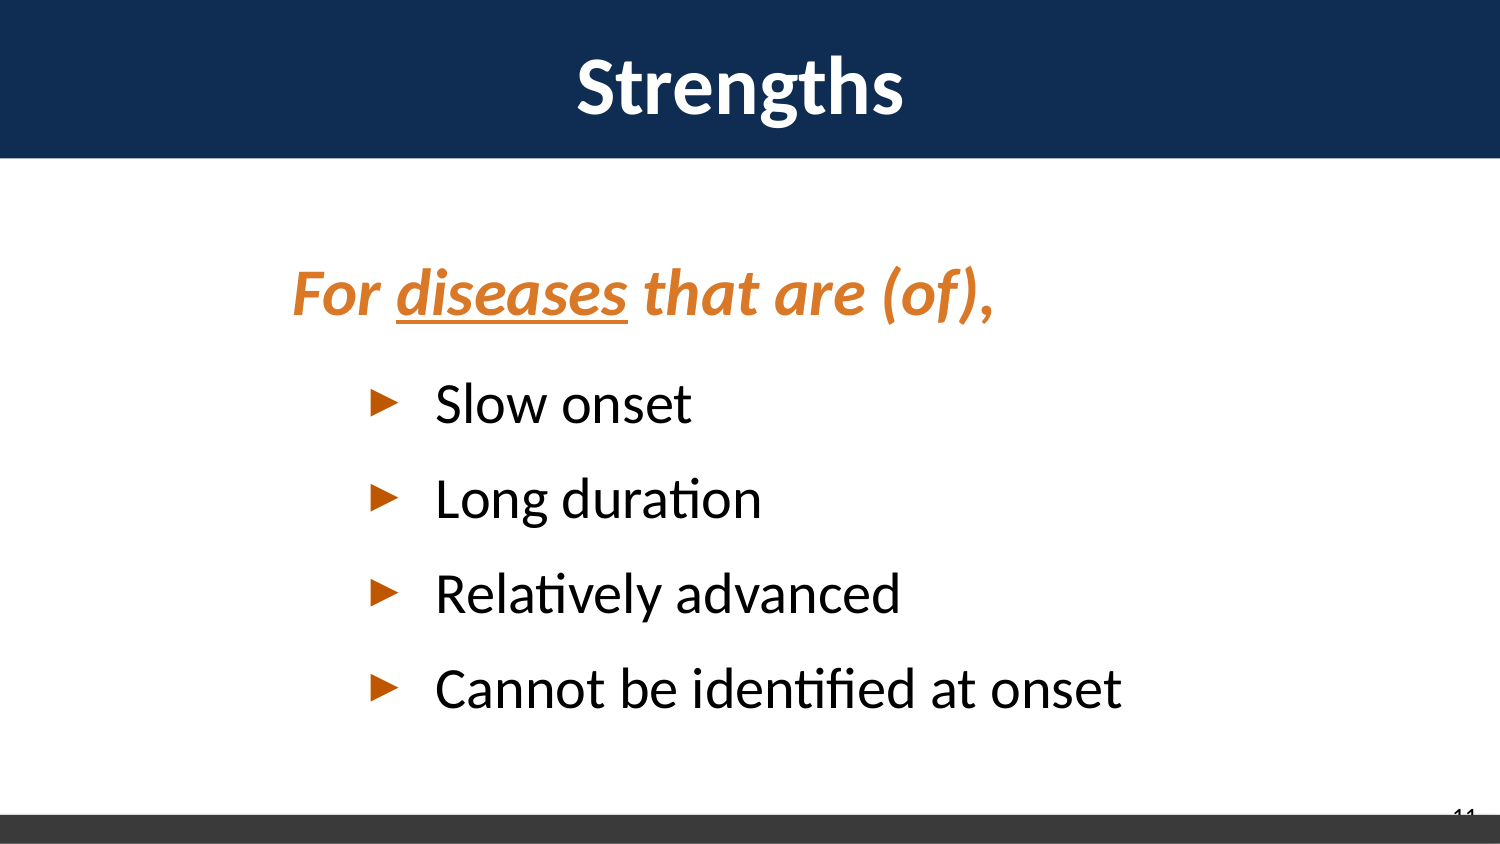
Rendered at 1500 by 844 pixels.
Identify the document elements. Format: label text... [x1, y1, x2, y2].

text_box [0, 814, 1500, 844]
title Strengths [159, 34, 1322, 128]
text_box For diseases that are (of), [278, 241, 1341, 335]
list Slow onset Long duration Relatively advanced Cannot be identified at onset [346, 358, 1215, 745]
